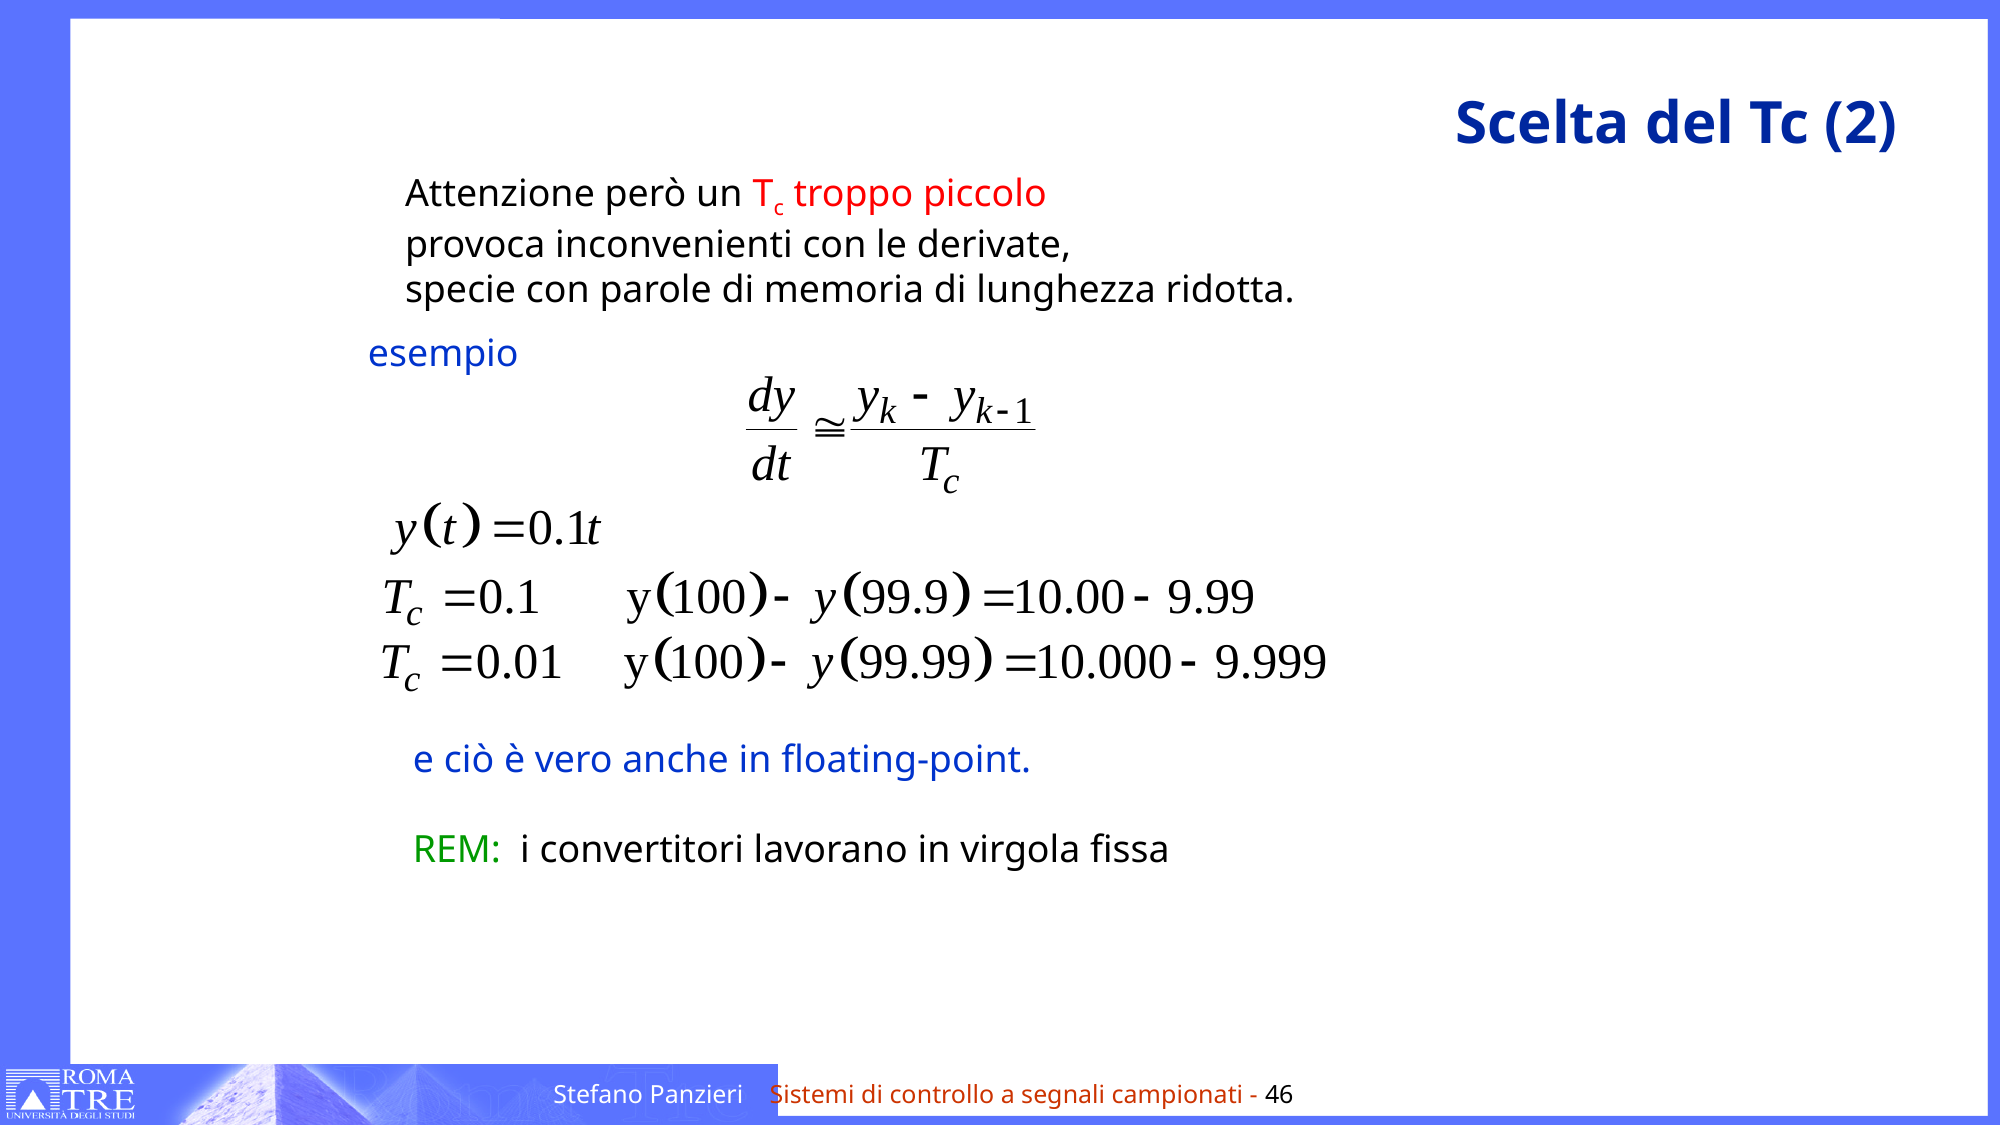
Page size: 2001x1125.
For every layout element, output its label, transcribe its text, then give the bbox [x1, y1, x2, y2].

text_box esempio [352, 321, 535, 382]
title Scelta del Tc (2) [163, 67, 1908, 153]
text_box e ciò è vero anche in floating-point. REM: i convertitori lavorano in virgola fissa [397, 727, 1186, 878]
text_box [378, 632, 1331, 700]
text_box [385, 498, 607, 565]
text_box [381, 567, 1259, 631]
picture [0, 1064, 778, 1125]
text_box Attenzione però un Tc troppo piccolo provoca inconvenienti con le derivate, specie con parole di memoria di lunghezza ridotta. [390, 161, 1311, 318]
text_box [741, 367, 1042, 499]
